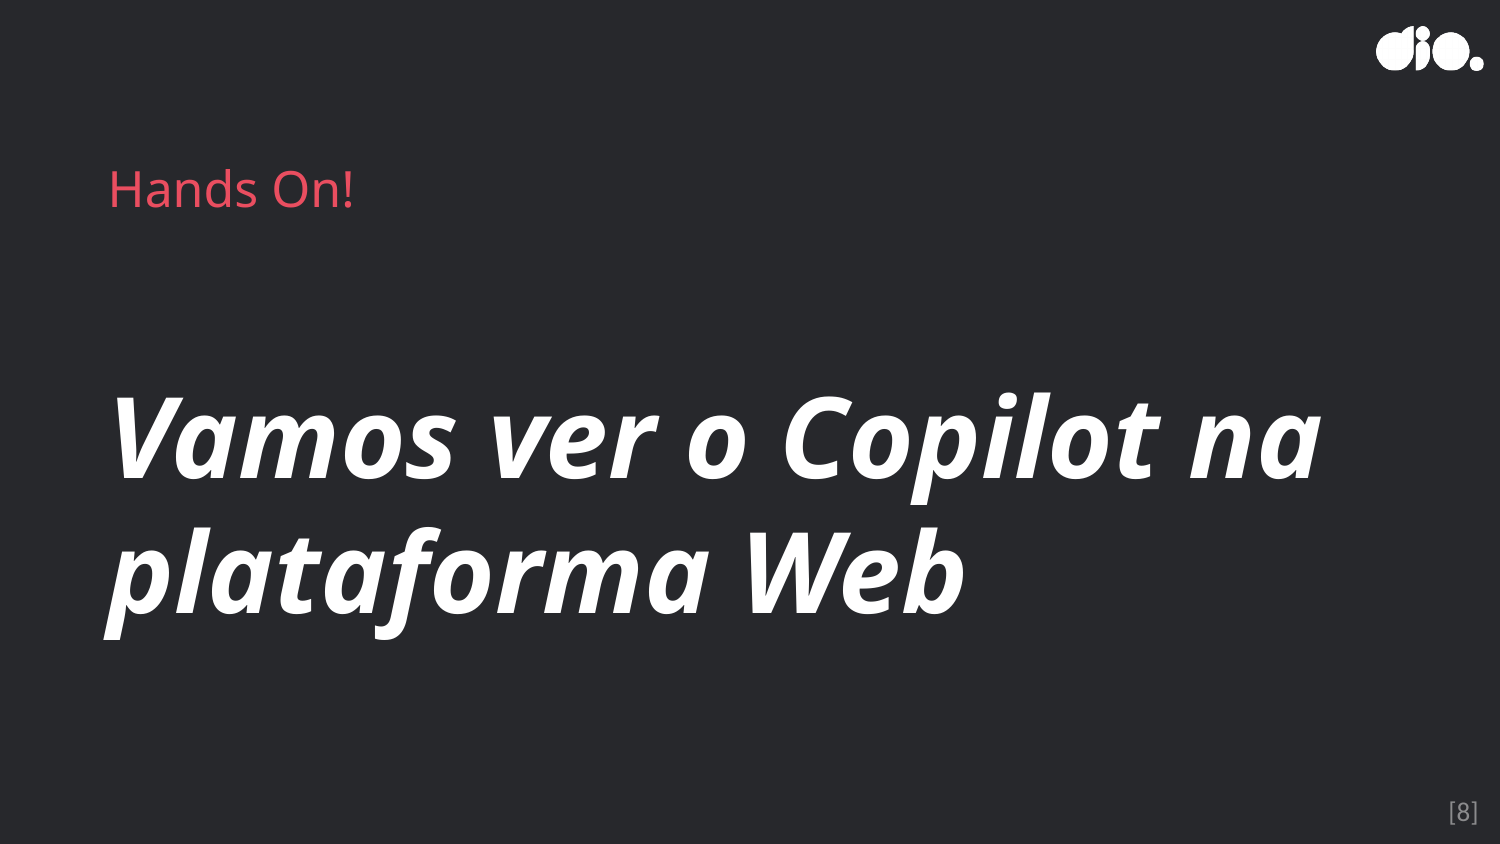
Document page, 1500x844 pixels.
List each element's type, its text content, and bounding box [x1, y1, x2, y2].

slide_number [8] [1403, 779, 1494, 844]
picture [1376, 26, 1484, 71]
text_box Hands On! [92, 142, 1404, 223]
text_box Vamos ver o Copilot na plataforma Web [92, 223, 1362, 779]
